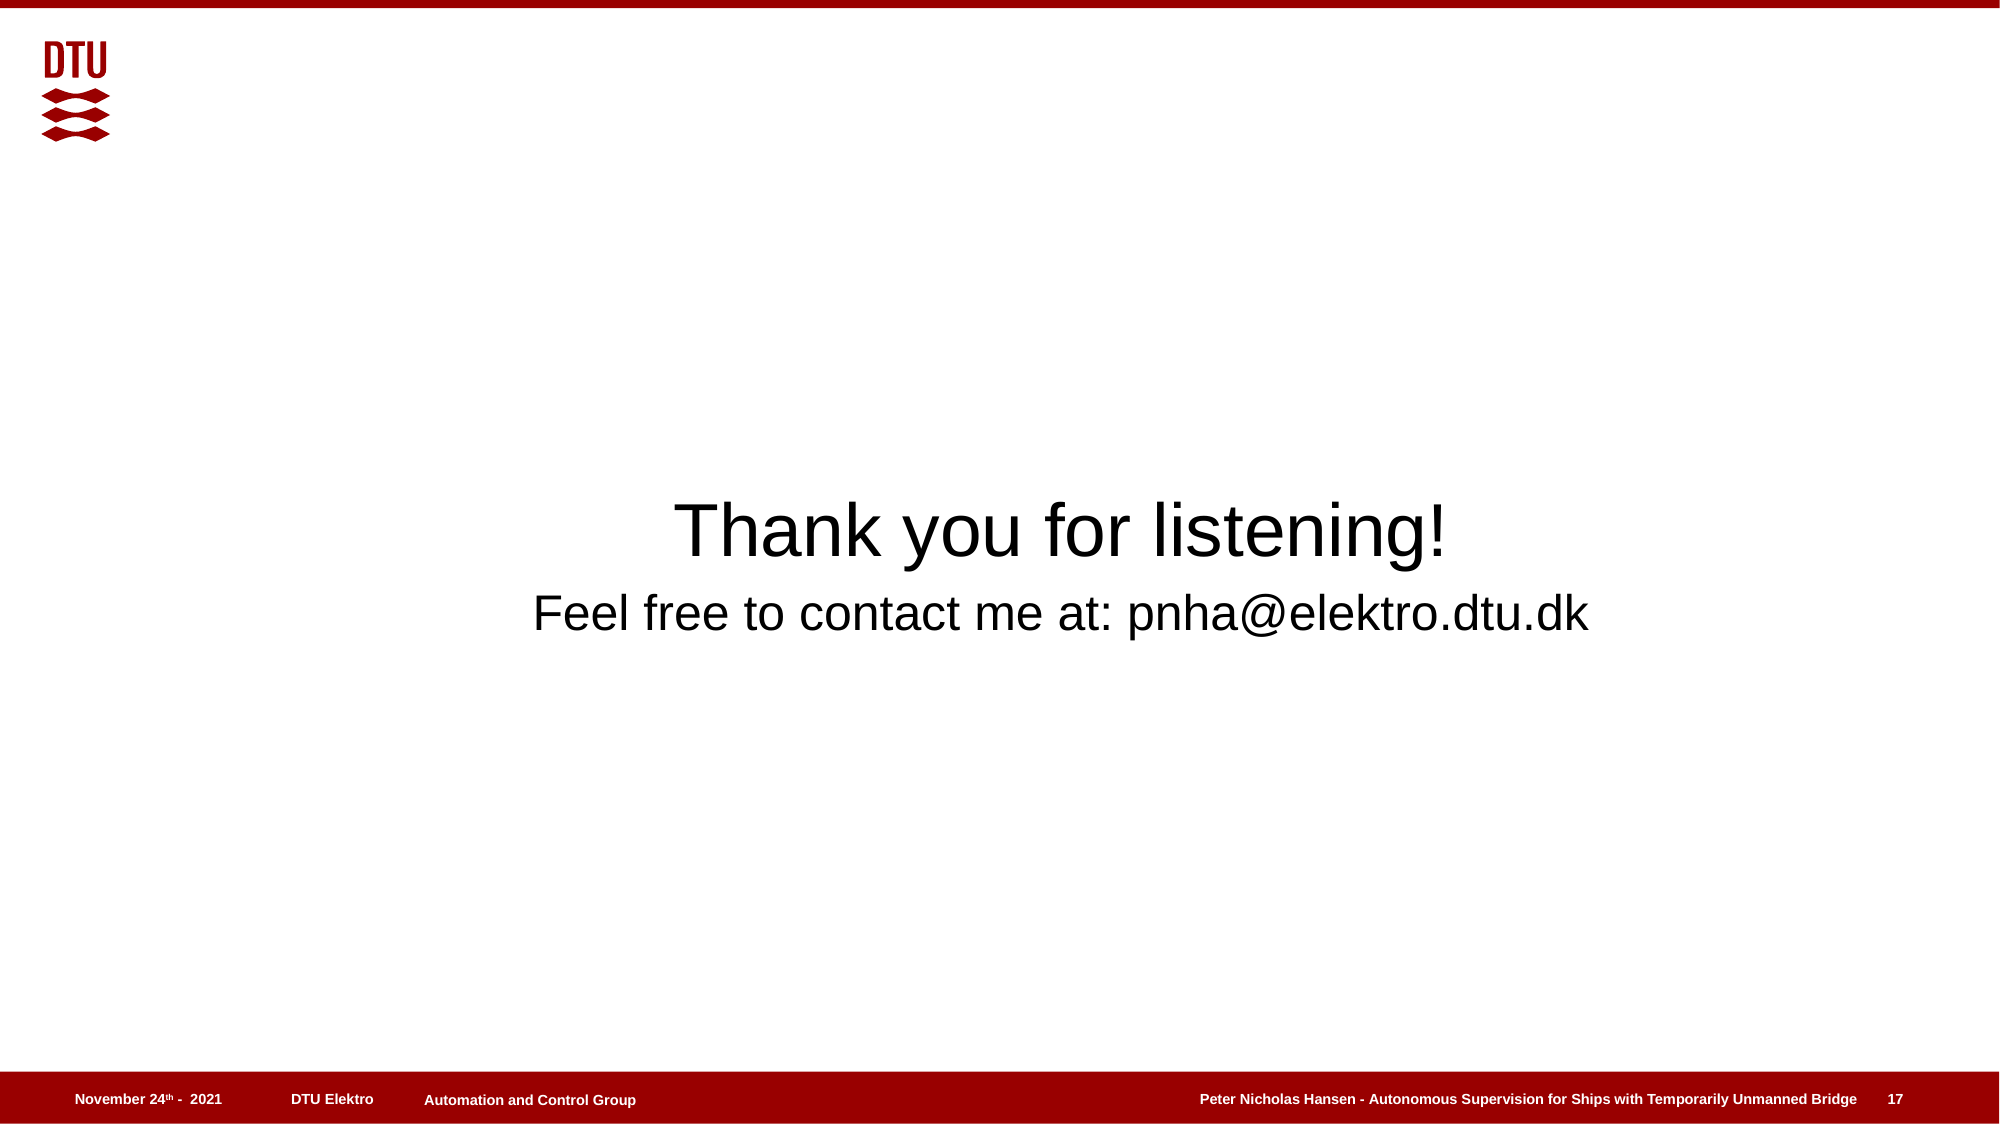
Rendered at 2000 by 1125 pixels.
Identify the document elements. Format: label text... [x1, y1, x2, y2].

slide_number 17 [1887, 1073, 1959, 1125]
text_box Thank you for listening! Feel free to contact me at: pnha@elektro.dtu.dk [478, 481, 1644, 641]
